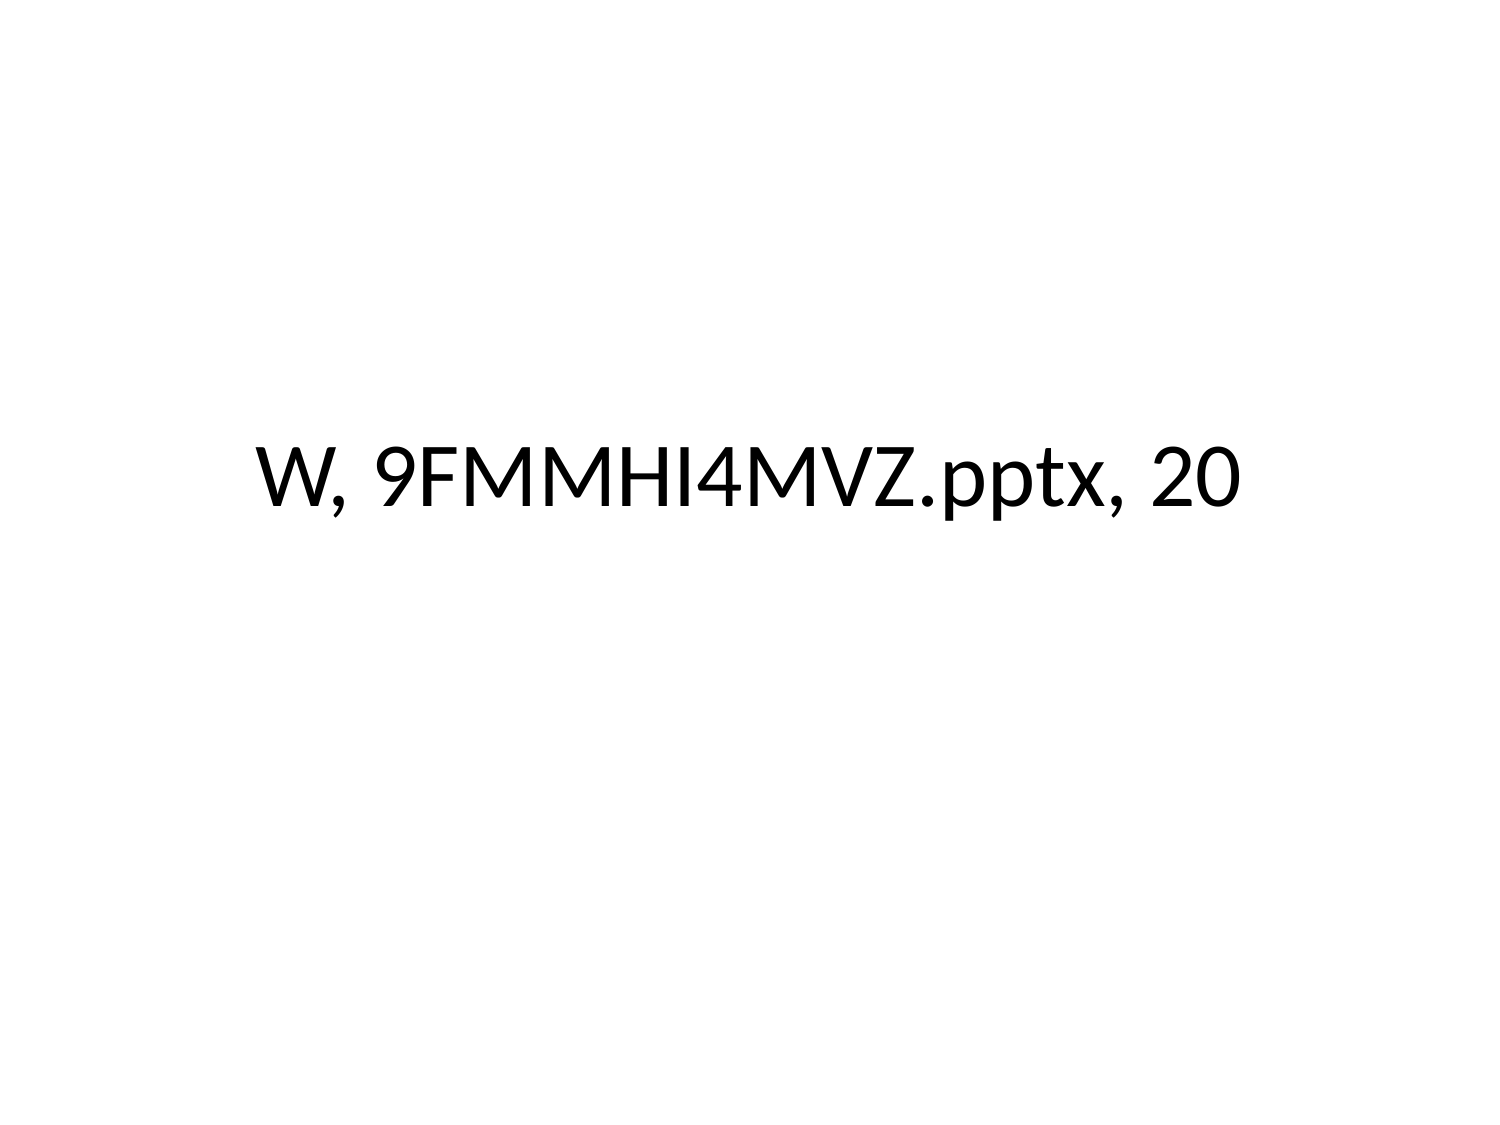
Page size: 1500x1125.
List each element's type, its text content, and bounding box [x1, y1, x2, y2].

title W, 9FMMHI4MVZ.pptx, 20 [112, 349, 1388, 591]
